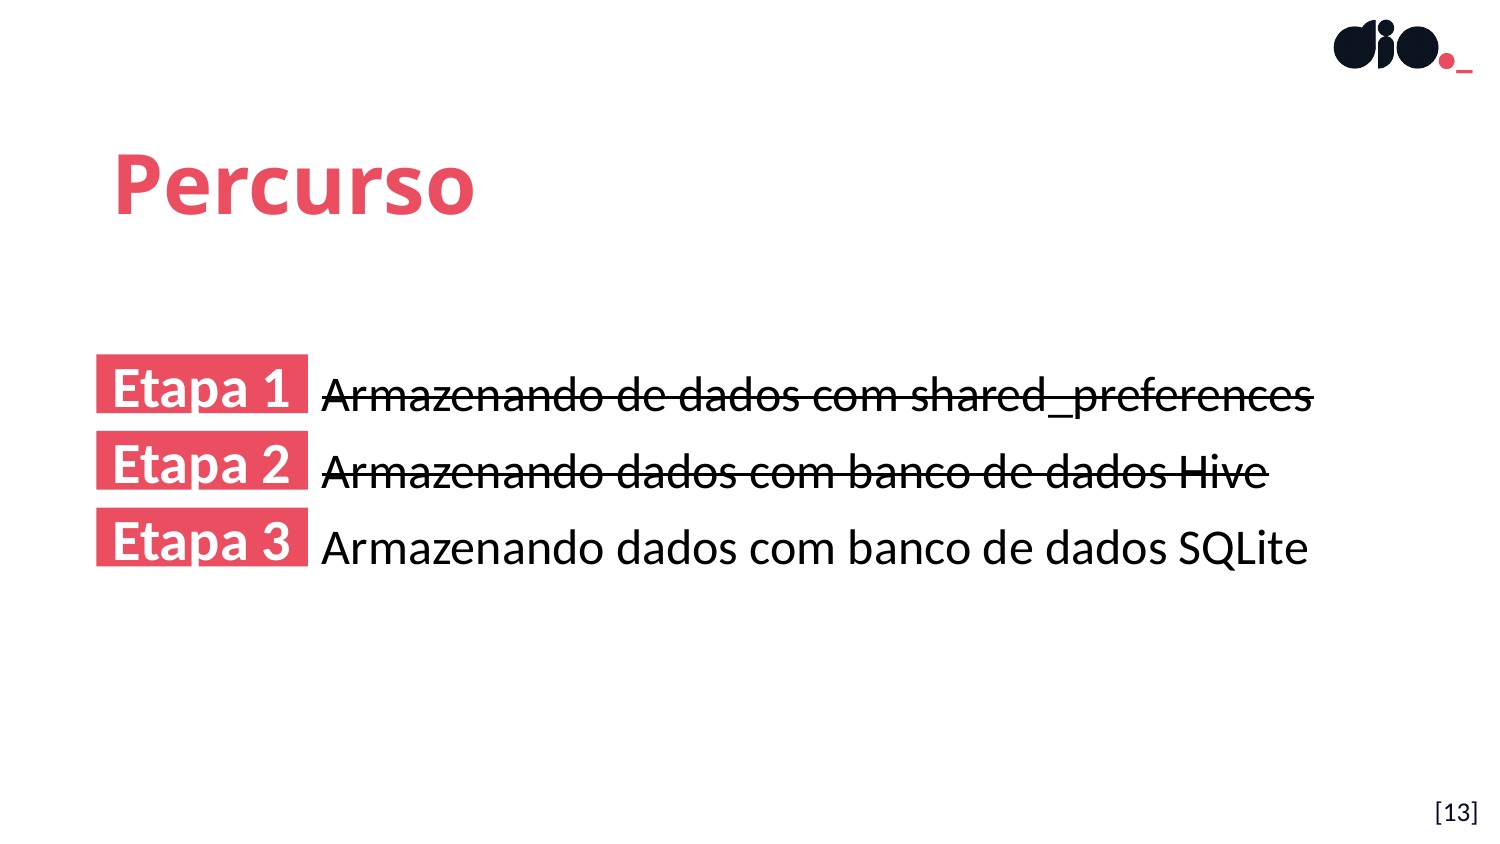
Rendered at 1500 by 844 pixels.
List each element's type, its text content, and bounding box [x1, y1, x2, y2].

slide_number [13] [1403, 779, 1494, 844]
text_box Percurso [96, 104, 1312, 243]
text_box Etapa 3 [96, 507, 306, 567]
text_box Etapa 1 [96, 354, 306, 414]
text_box Armazenando dados com banco de dados SQLite [306, 507, 1343, 570]
text_box Armazenando dados com banco de dados Hive [306, 430, 1343, 493]
text_box Etapa 2 [96, 430, 306, 490]
picture [1333, 19, 1473, 74]
text_box Armazenando de dados com shared_preferences [306, 354, 1343, 417]
